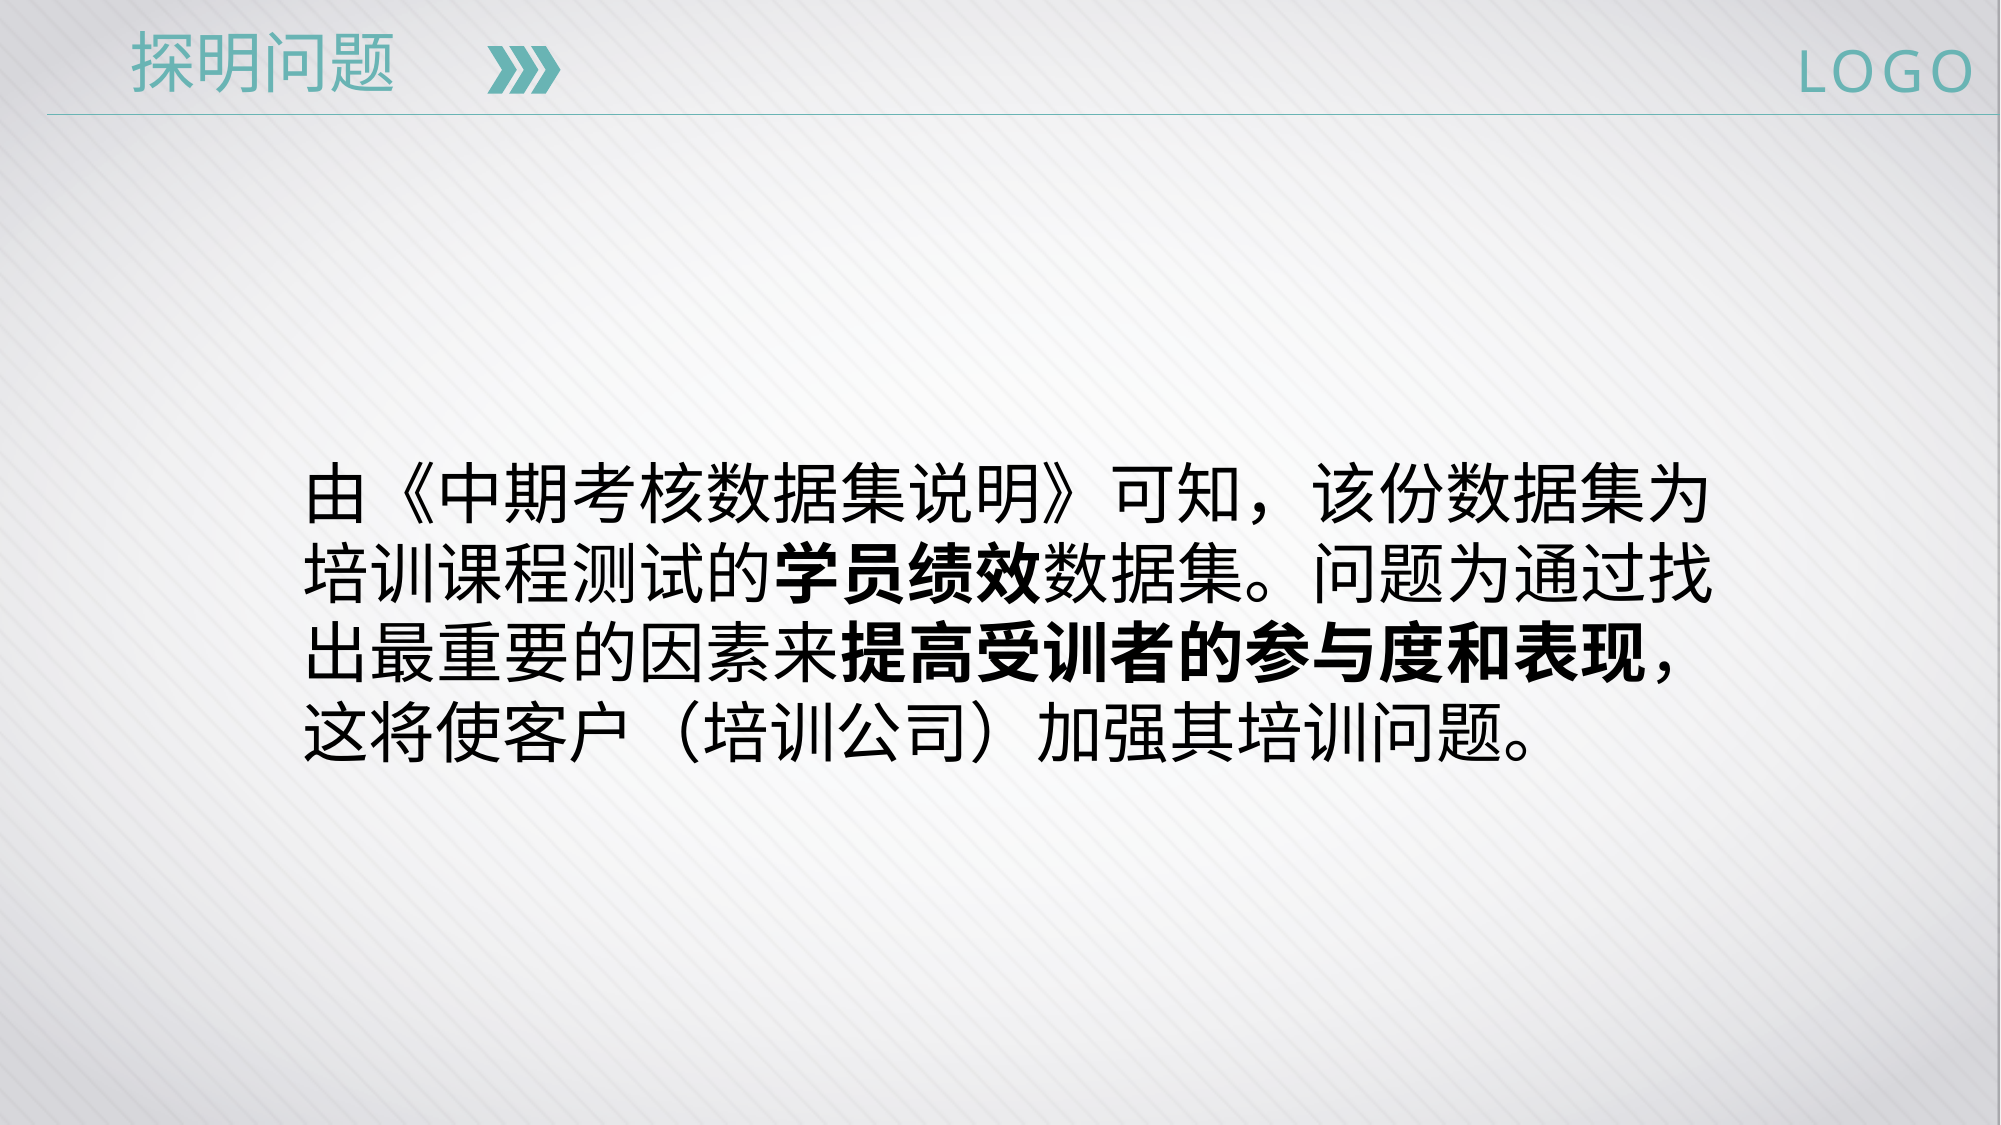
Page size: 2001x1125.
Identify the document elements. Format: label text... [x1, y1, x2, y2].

text_box 探明问题 [52, 20, 474, 101]
picture [0, 0, 2001, 1125]
text_box 由《中期考核数据集说明》可知，该份数据集为培训课程测试的学员绩效数据集。问题为通过找出最重要的因素来提高受训者的参与度和表现，这将使客户（培训公司）加强其培训问题。 [287, 444, 1730, 779]
text_box LOGO [1784, 28, 1987, 111]
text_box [487, 45, 561, 94]
